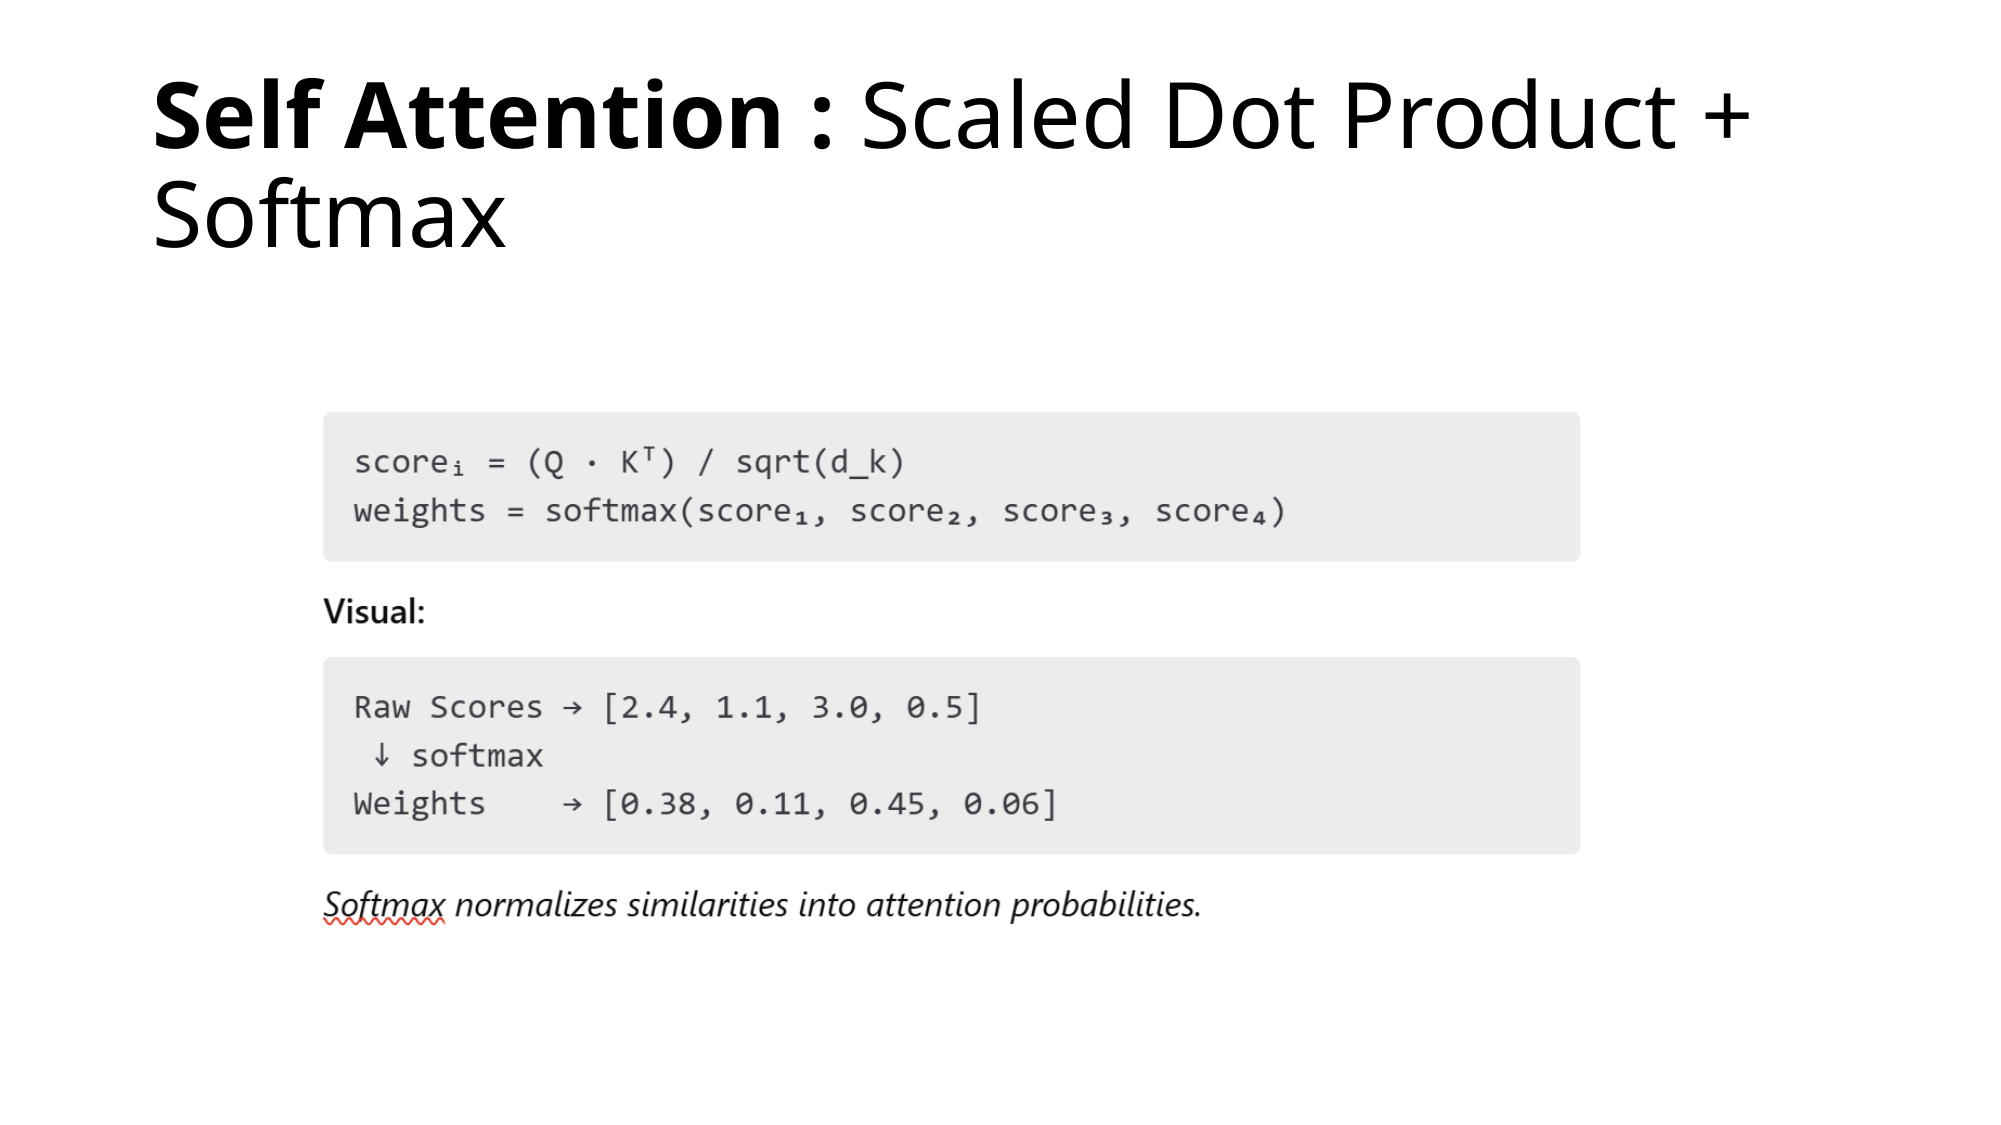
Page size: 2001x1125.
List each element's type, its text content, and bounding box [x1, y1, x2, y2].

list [269, 388, 1731, 1014]
title Self Attention : Scaled Dot Product + Softmax [137, 59, 1863, 278]
